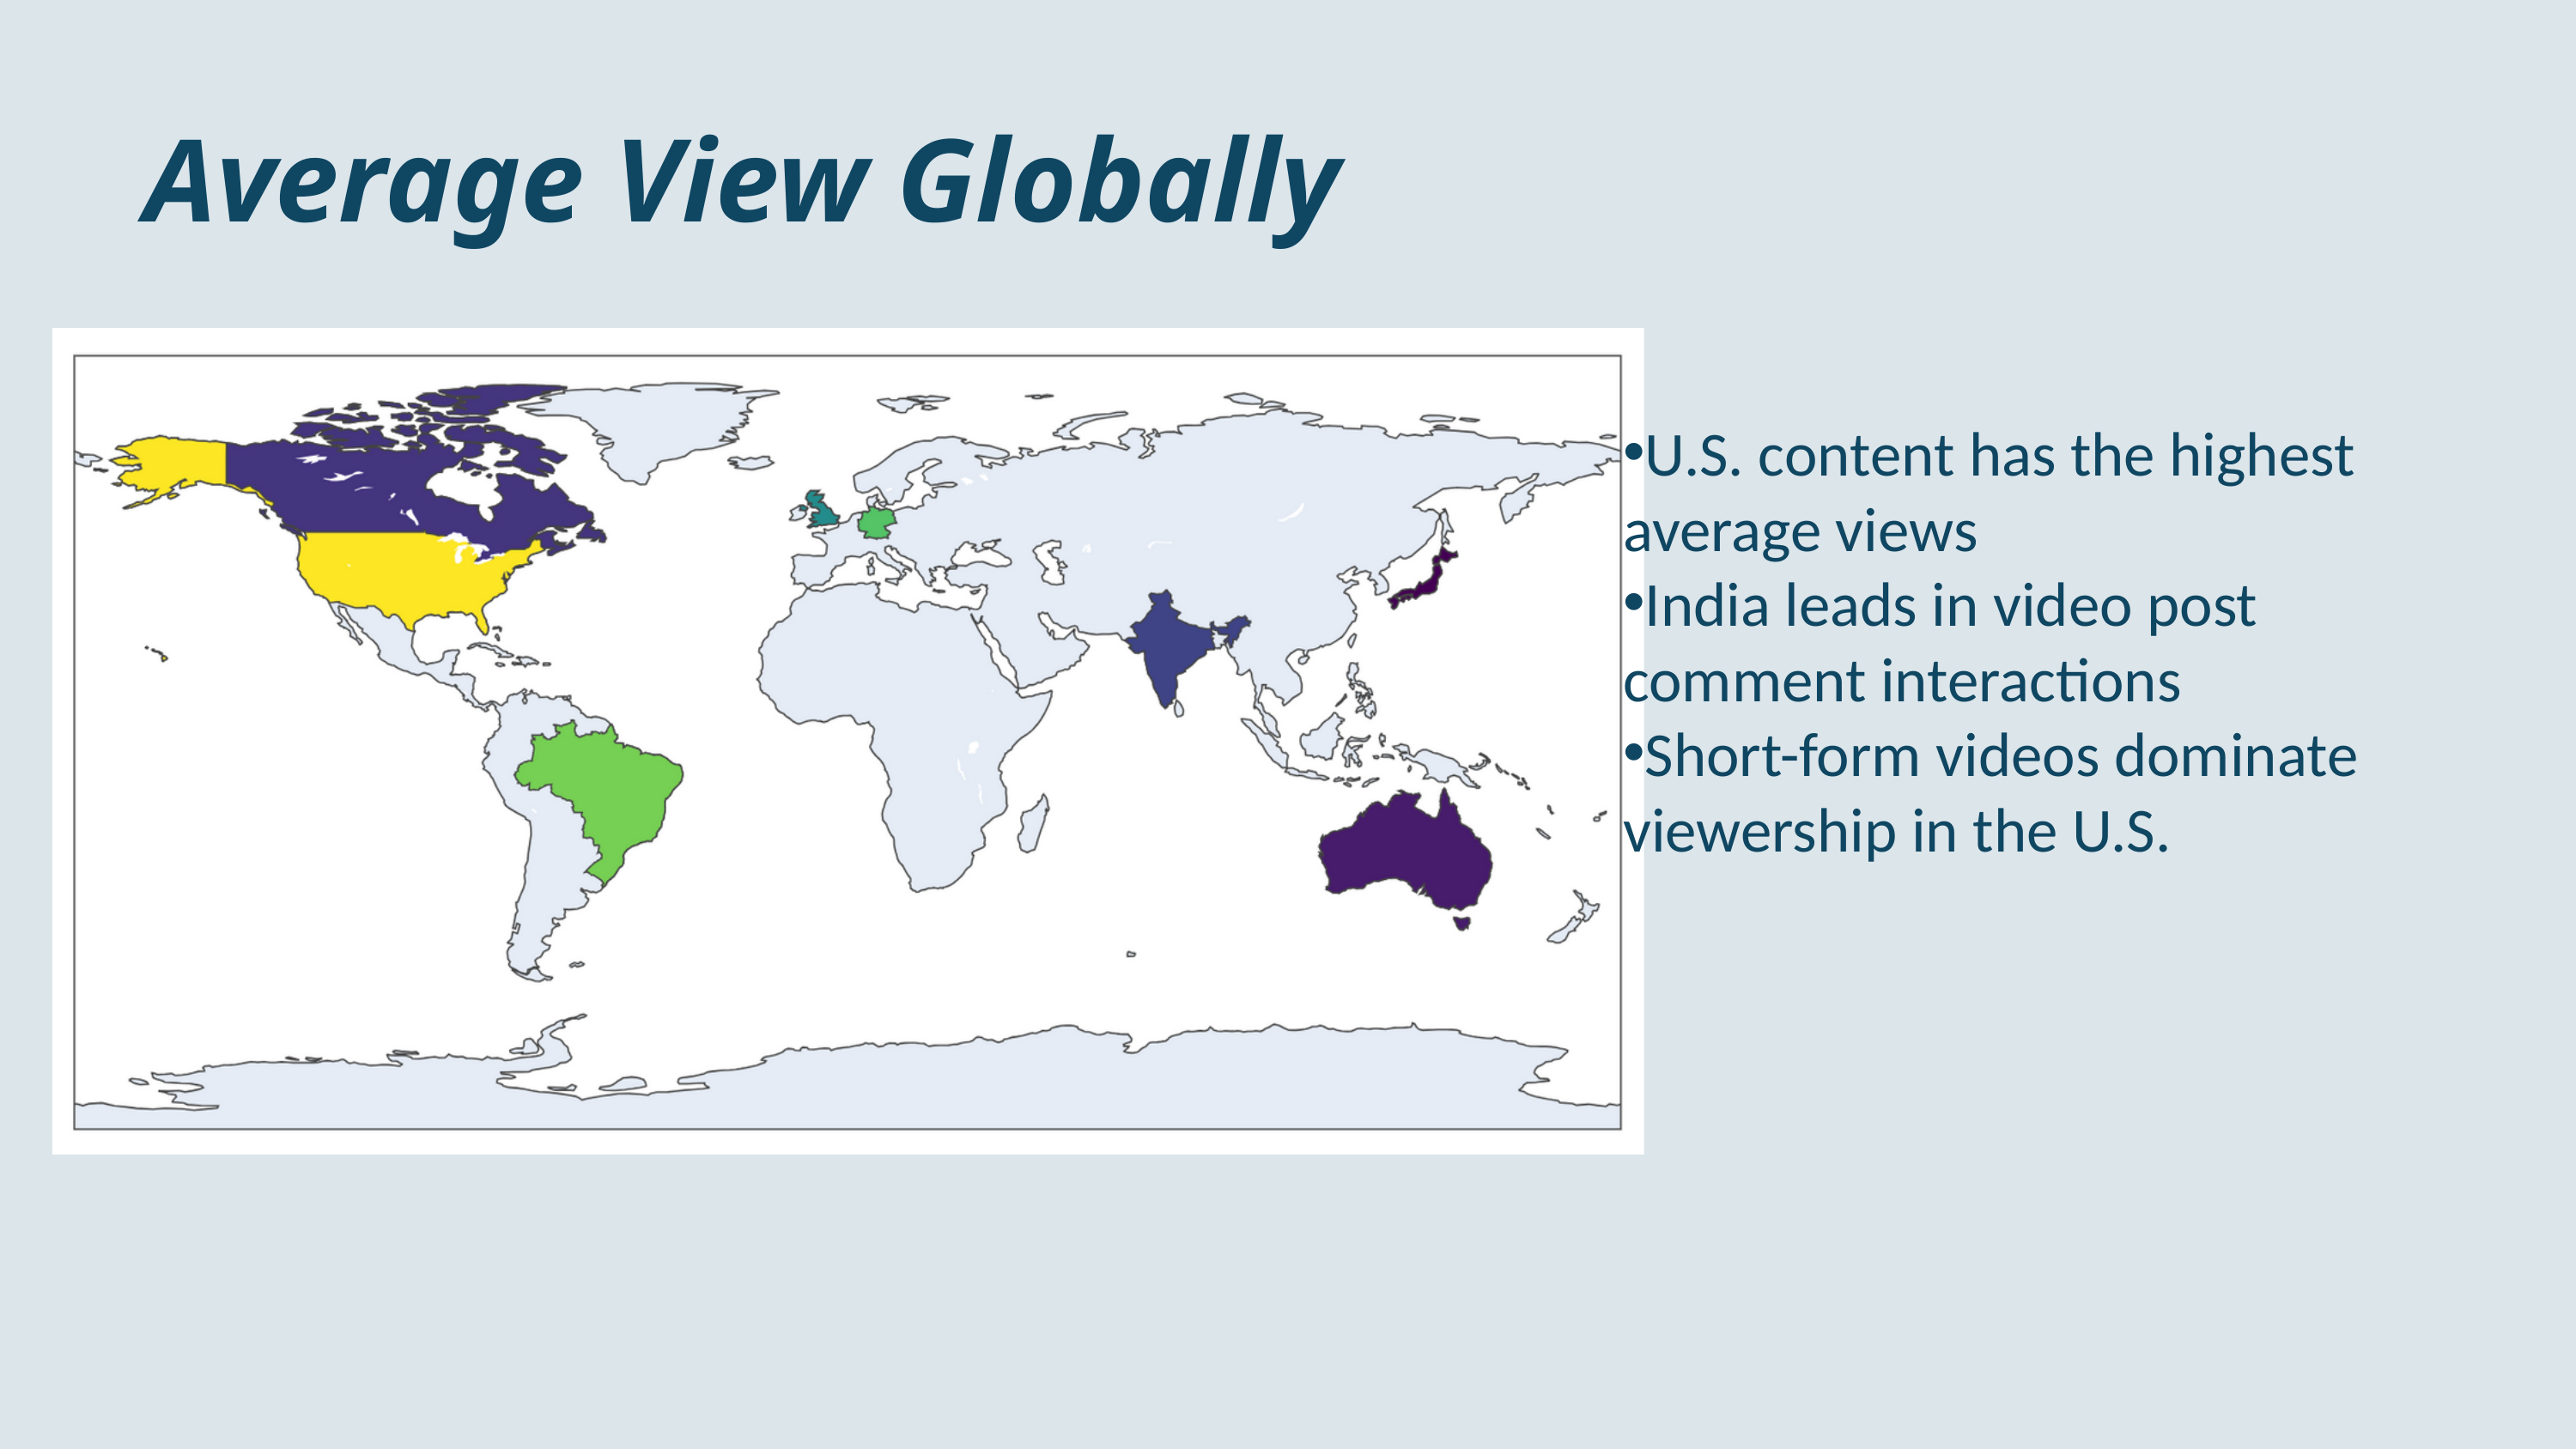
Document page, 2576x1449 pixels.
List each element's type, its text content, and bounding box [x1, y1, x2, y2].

text_box U.S. content has the highest average views India leads in video post comment interactions Short-form videos dominate viewership in the U.S. [1623, 413, 2506, 953]
text_box [52, 328, 1644, 1155]
text_box Average View Globally [144, 84, 1600, 246]
